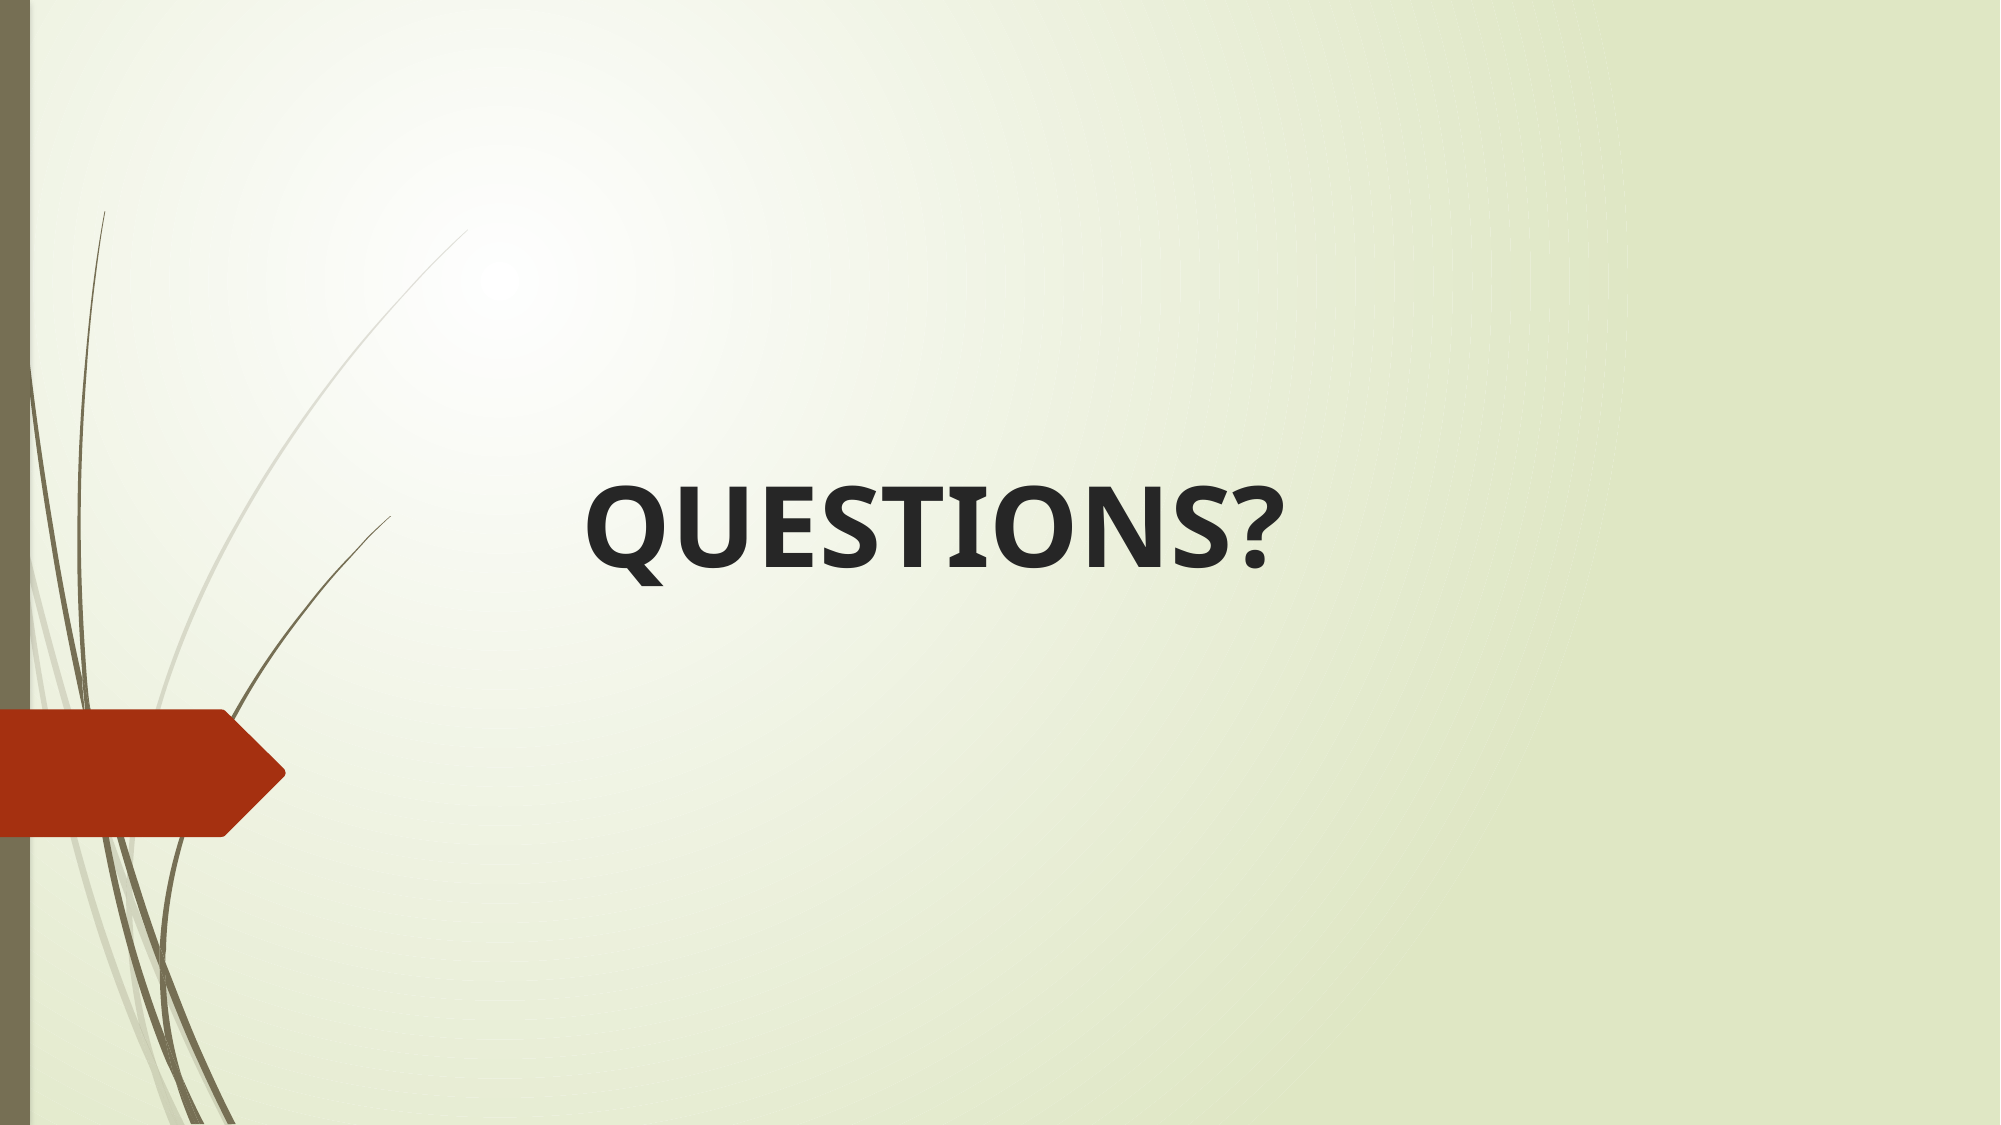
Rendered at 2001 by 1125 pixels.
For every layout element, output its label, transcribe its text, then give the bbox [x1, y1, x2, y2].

title QUESTIONS? [566, 226, 2000, 598]
